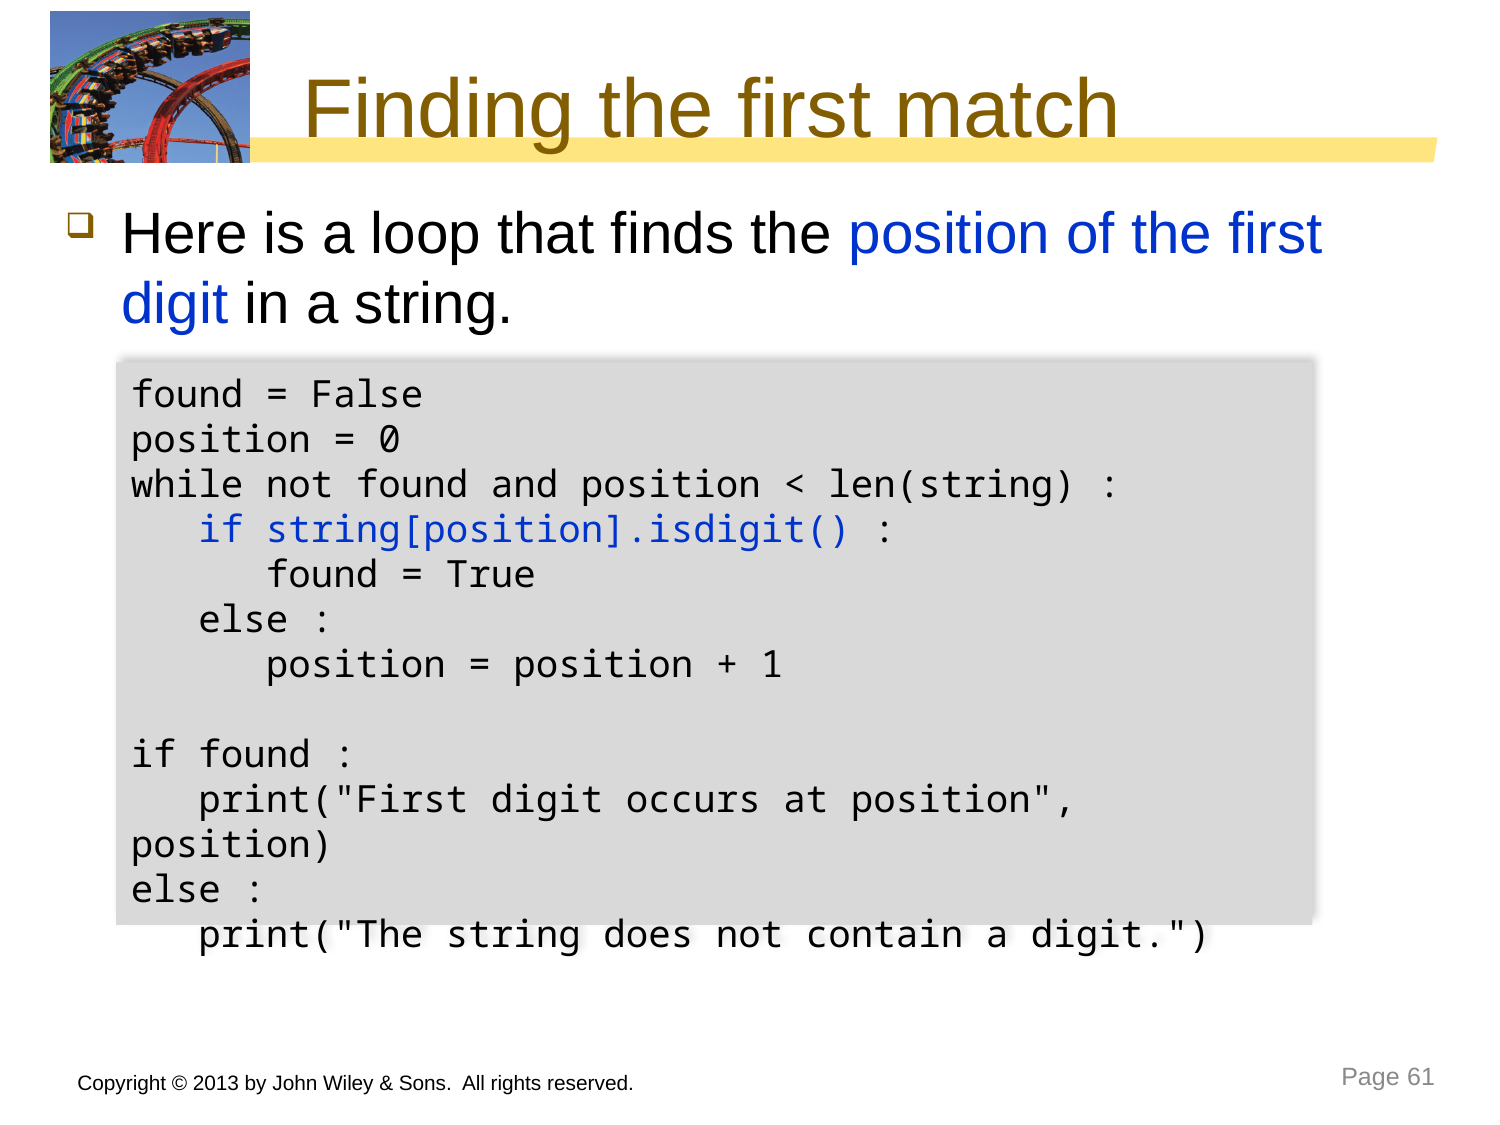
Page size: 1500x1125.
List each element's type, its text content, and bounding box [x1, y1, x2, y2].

slide_number Page 61 [1187, 1050, 1450, 1100]
picture [50, 11, 250, 163]
title Finding the first match [287, 44, 1451, 163]
list Here is a loop that finds the position of the first digit in a string. [49, 187, 1438, 1026]
footer Copyright © 2013 by John Wiley & Sons. All rights reserved. [62, 1037, 726, 1104]
text_box found = False position = 0 while not found and position < len(string) : if string[position].isdigit() : found = True else : position = position + 1 if found : print("First digit occurs at position", position) else : print("The string does not contain a digit.") [116, 362, 1313, 925]
